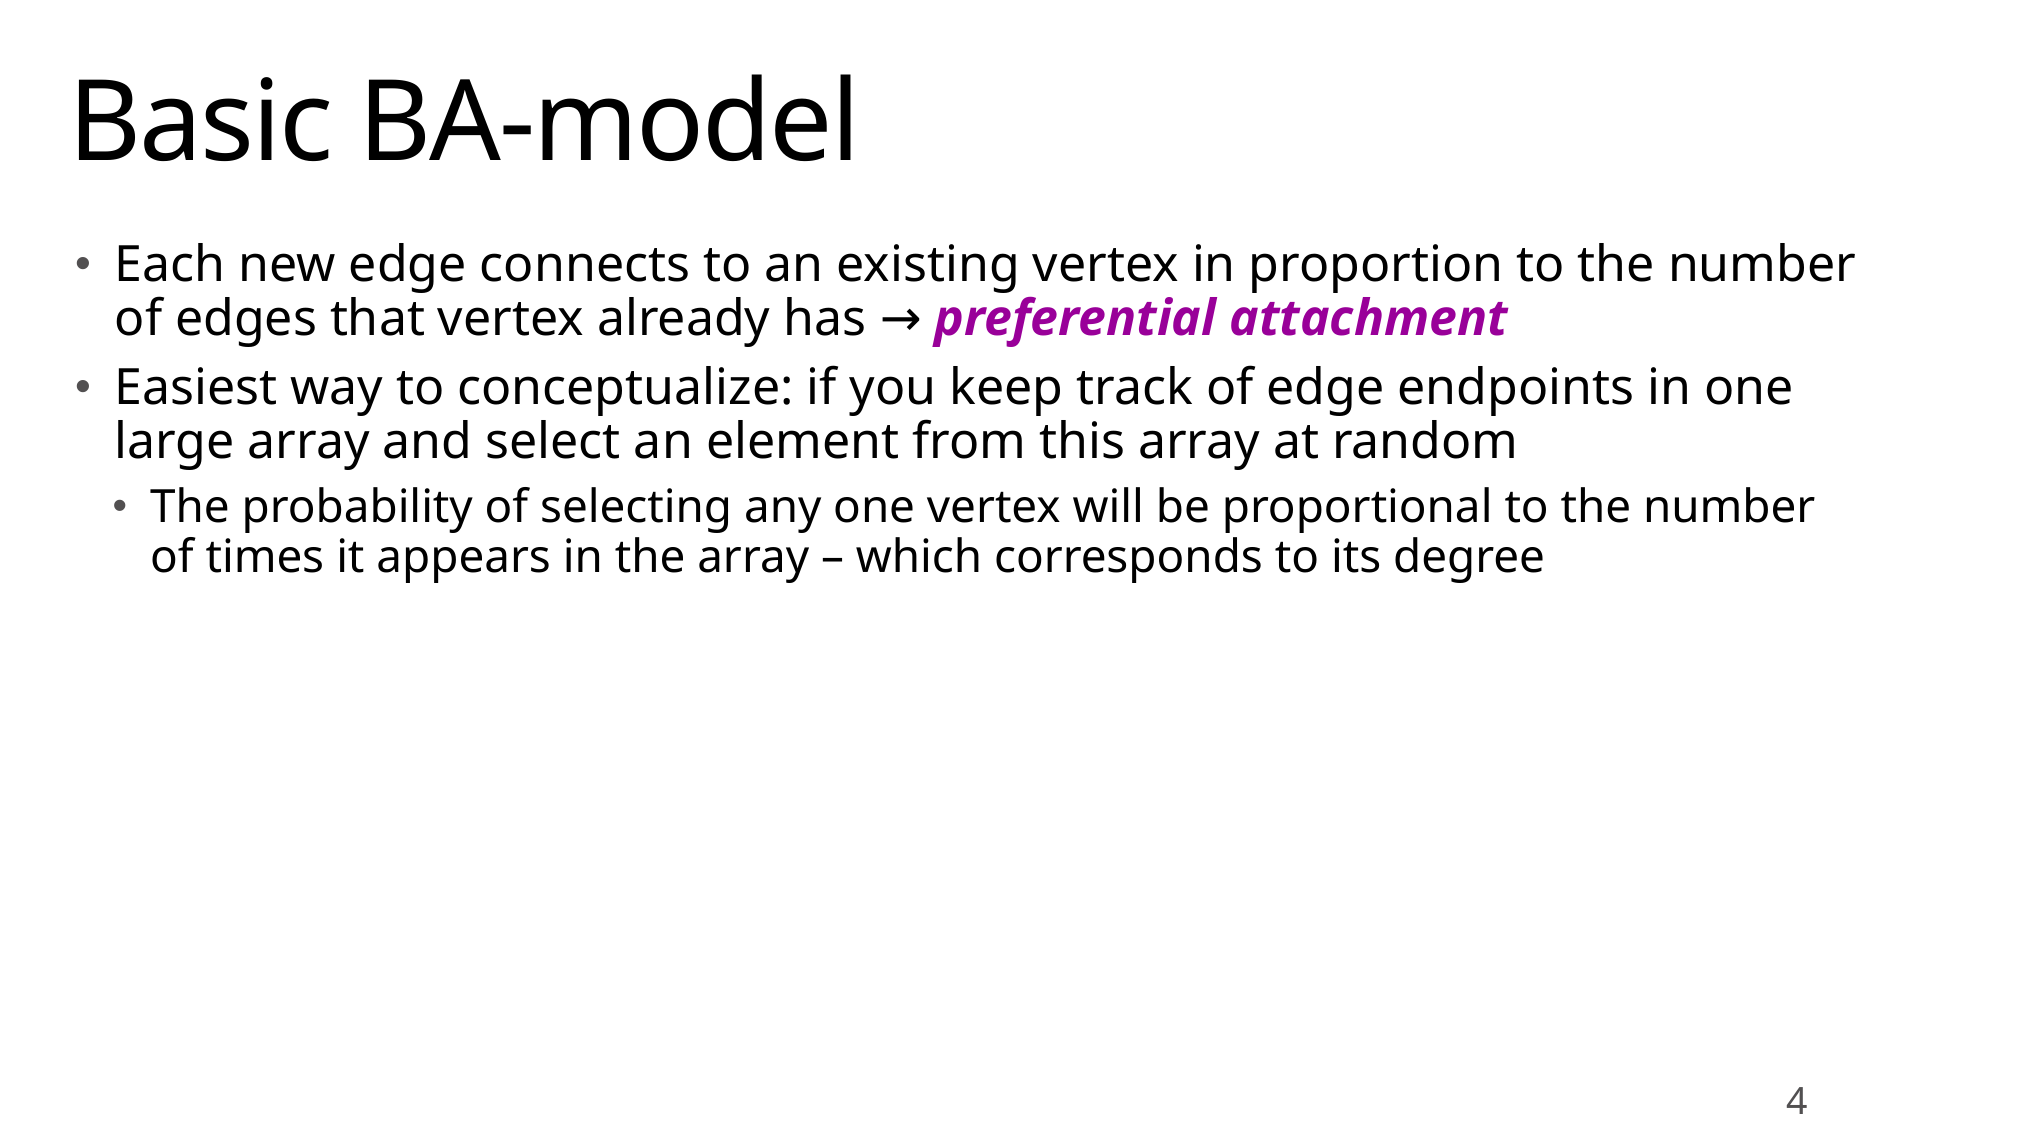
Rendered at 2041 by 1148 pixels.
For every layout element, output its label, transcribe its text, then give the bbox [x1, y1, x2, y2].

slide_number 4 [1768, 1067, 1939, 1148]
list Each new edge connects to an existing vertex in proportion to the number of edges that vertex already has → preferential attachment Easiest way to conceptualize: if you keep track of edge endpoints in one large array and select an element from this array at random The probability of selecting any one vertex will be proportional to the number of times it appears in the array – which corresponds to its degree [0, 229, 1888, 602]
title Basic BA-model [45, 48, 1996, 200]
